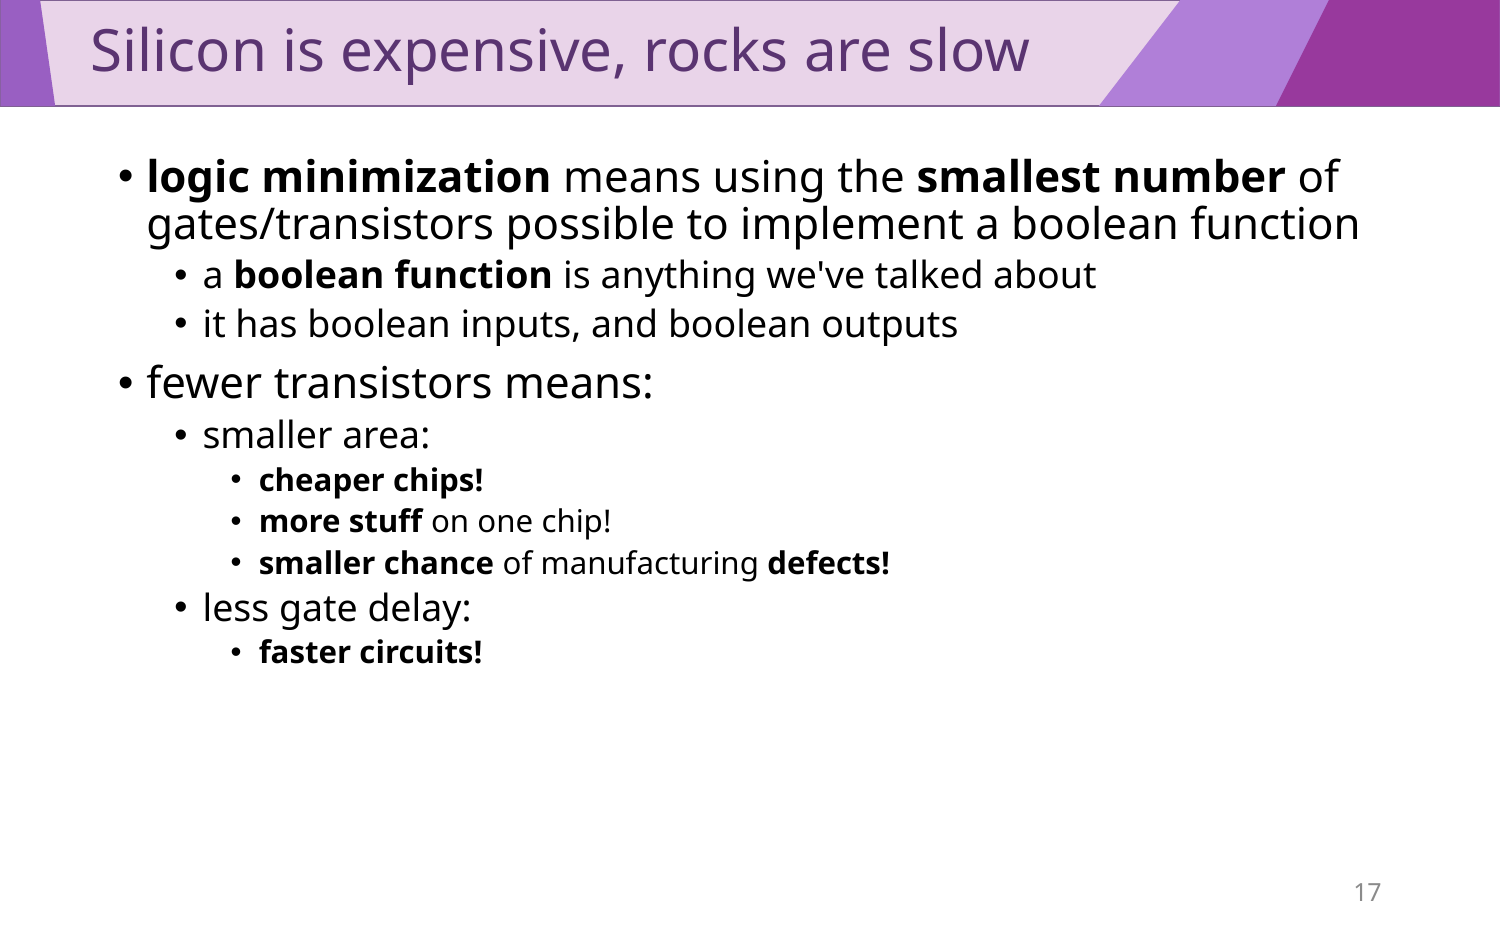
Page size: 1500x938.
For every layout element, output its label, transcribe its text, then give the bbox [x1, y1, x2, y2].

slide_number 17 [1059, 868, 1397, 919]
list logic minimization means using the smallest number of gates/transistors possible to implement a boolean function a boolean function is anything we've talked about it has boolean inputs, and boolean outputs fewer transistors means: smaller area: cheaper chips! more stuff on one chip! smaller chance of manufacturing defects! less gate delay: faster circuits! [103, 146, 1397, 845]
title Silicon is expensive, rocks are slow [0, 0, 1500, 106]
